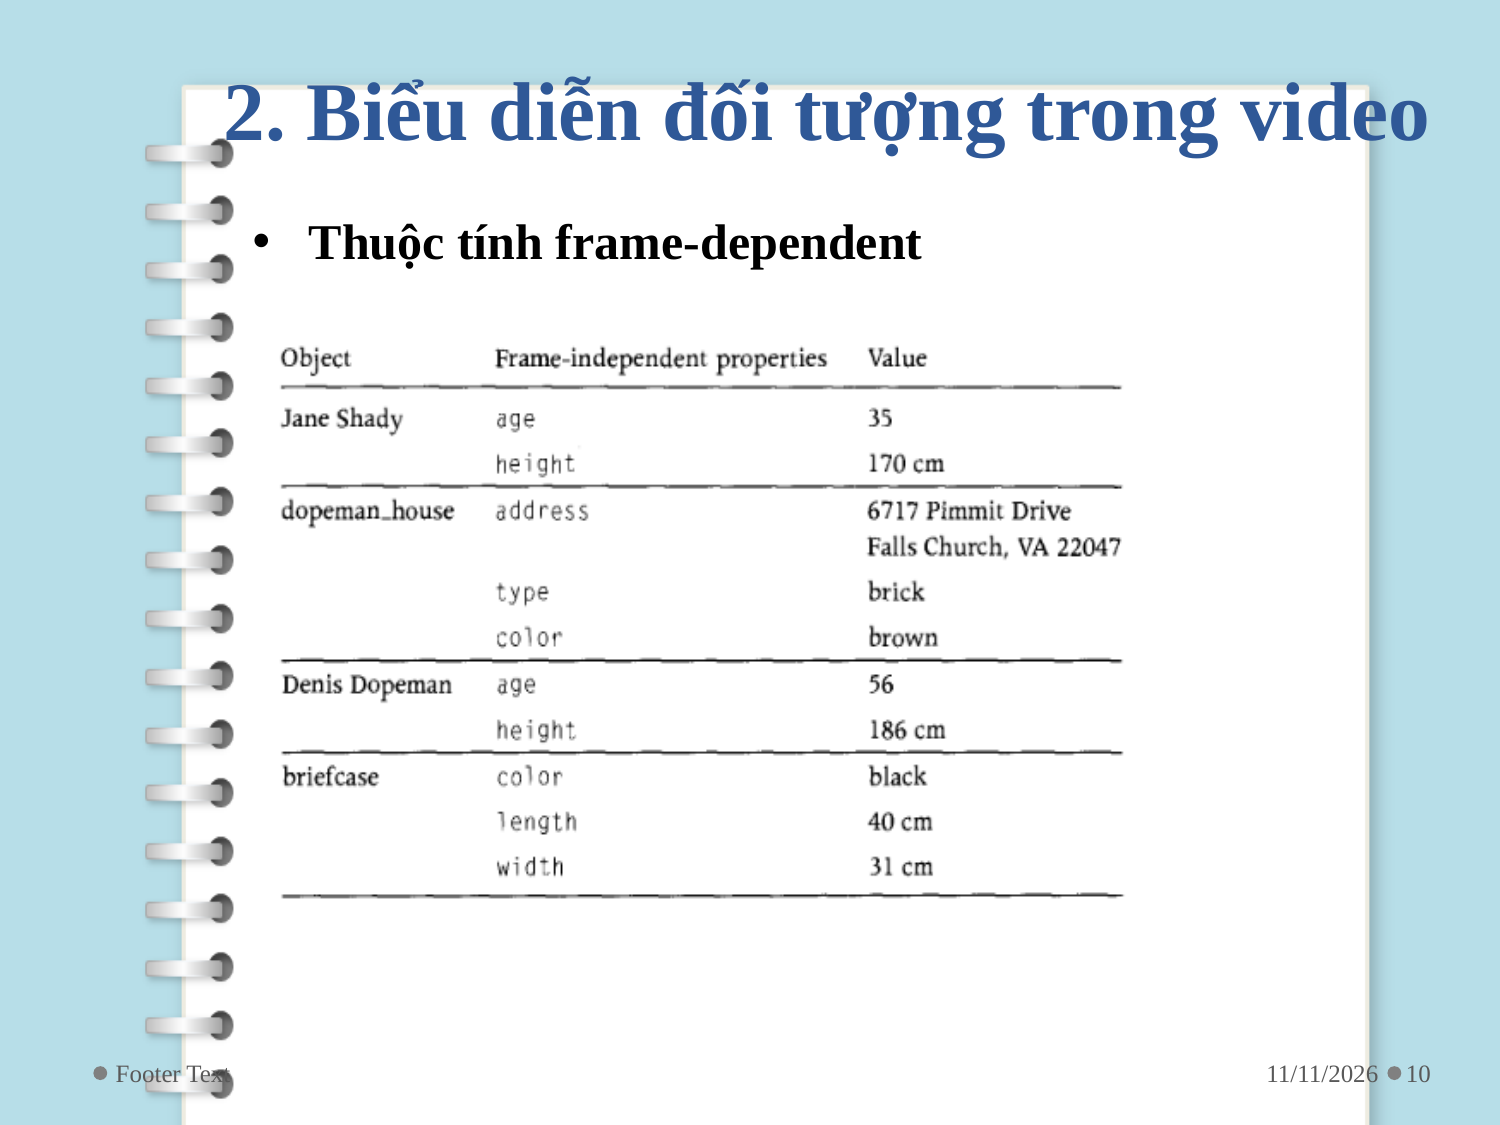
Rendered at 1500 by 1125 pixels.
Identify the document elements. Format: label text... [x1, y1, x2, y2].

slide_number 10 [1401, 1042, 1494, 1103]
title 2. Biểu diễn đối tượng trong video [152, 0, 1500, 165]
list Thuộc tính frame-dependent [237, 202, 1500, 1008]
footer Footer Text [108, 1042, 576, 1103]
picture [0, 0, 1500, 1125]
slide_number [1043, 1042, 1386, 1103]
